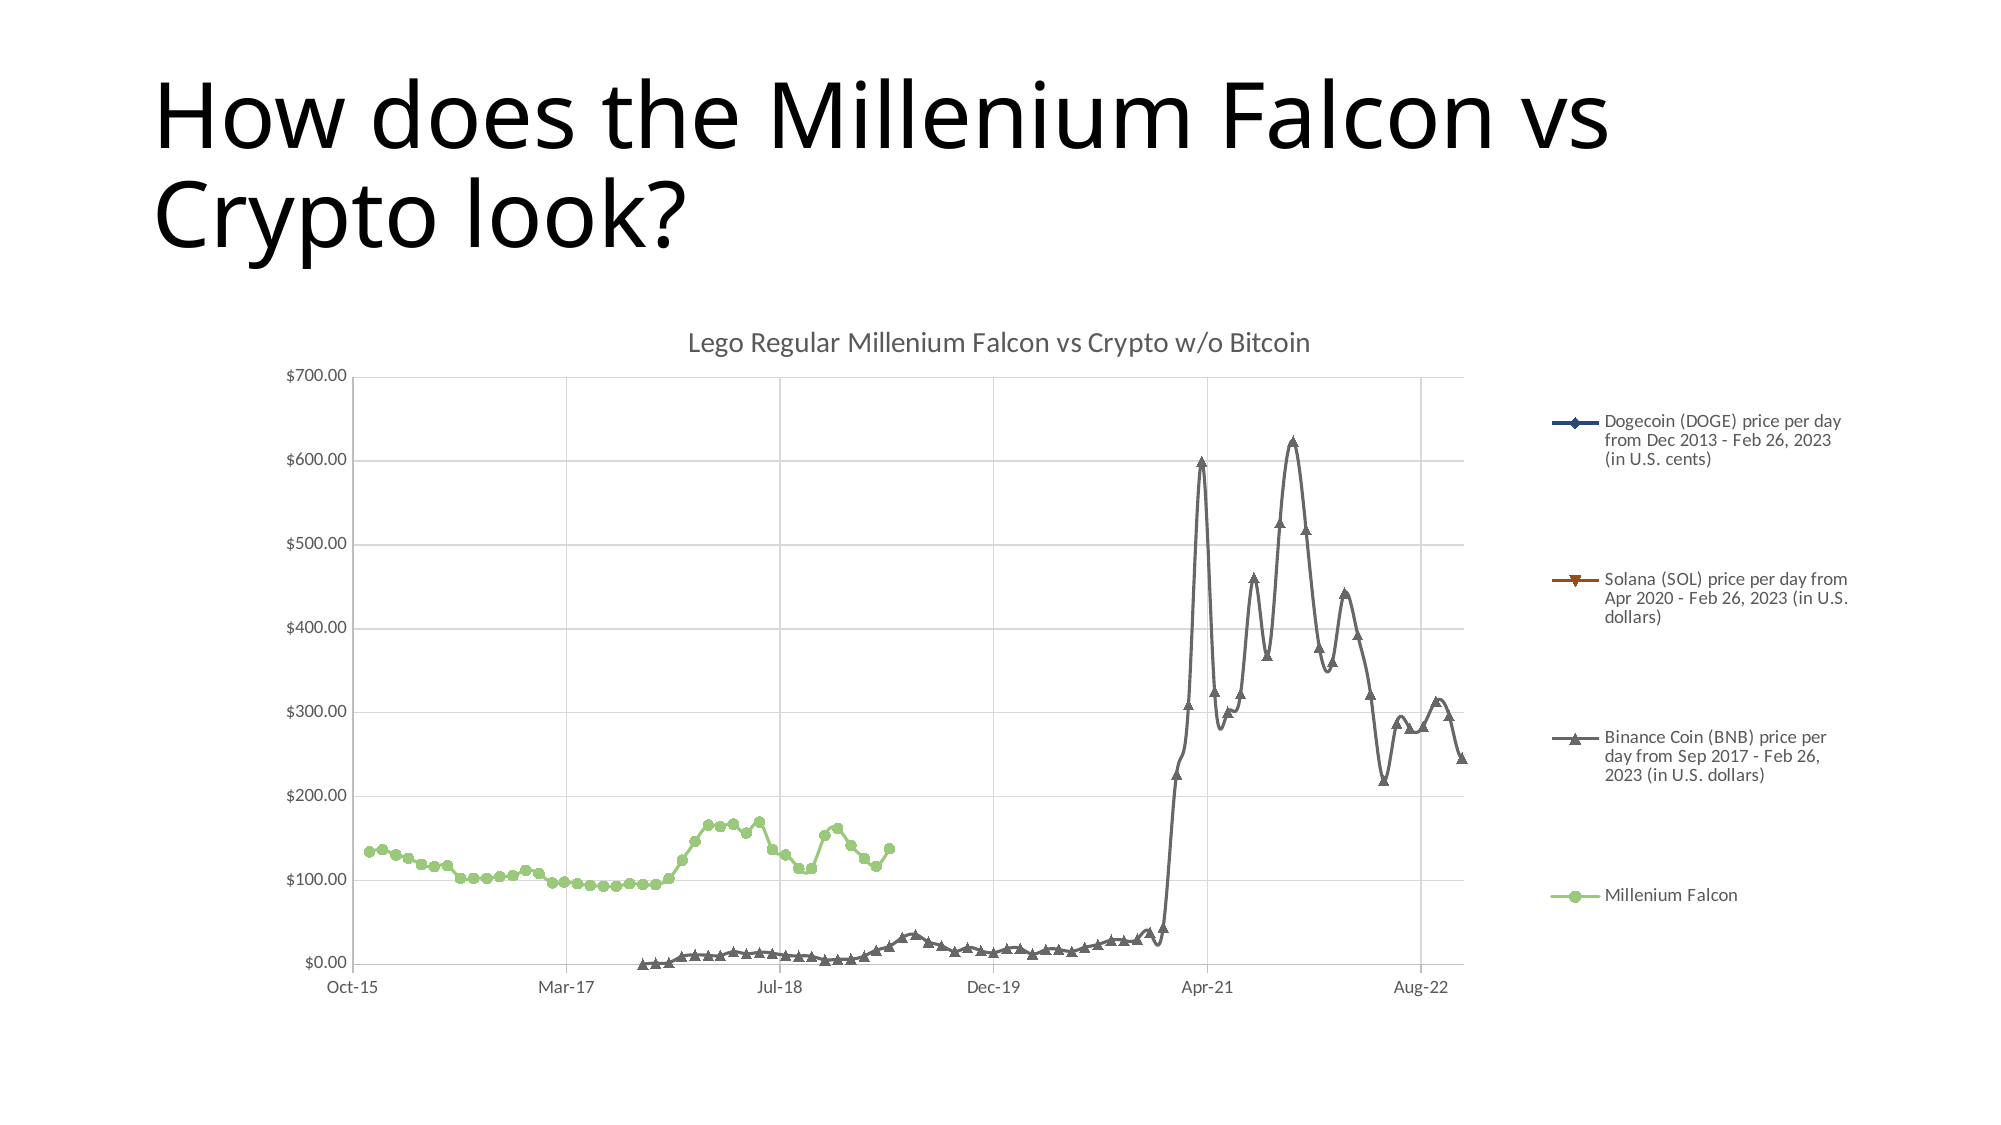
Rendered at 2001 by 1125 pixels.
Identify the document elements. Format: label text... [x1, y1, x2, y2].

title How does the Millenium Falcon vs Crypto look? [137, 59, 1863, 278]
chart [137, 299, 1863, 1014]
